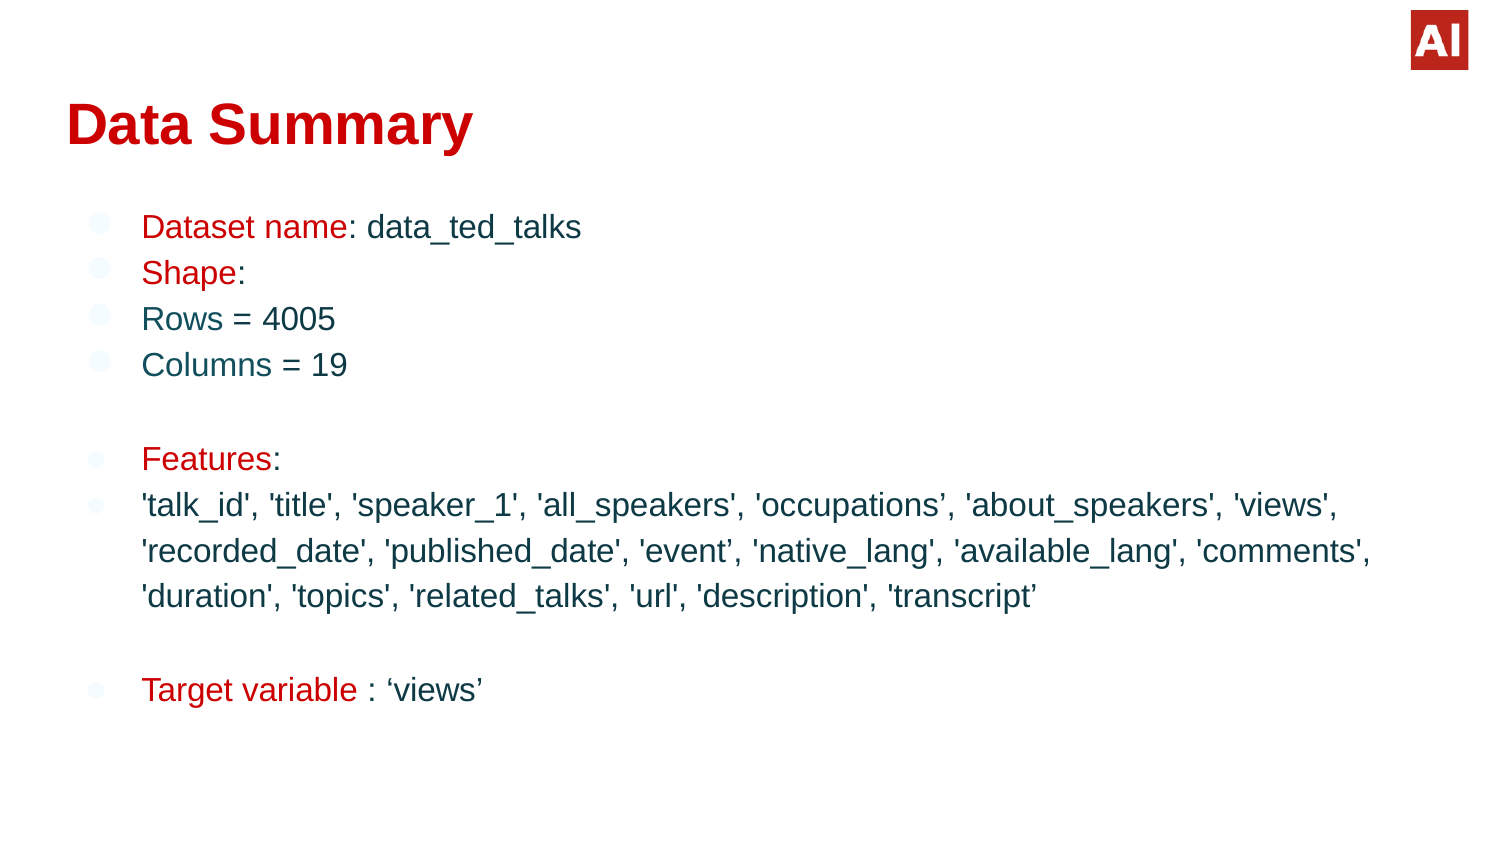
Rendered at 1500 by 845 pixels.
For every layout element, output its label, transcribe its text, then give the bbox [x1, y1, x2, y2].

picture [1410, 10, 1469, 70]
title Data Summary [64, 84, 478, 228]
text_box Dataset name: data_ted_talks Shape: Rows = 4005 Columns = 19 Features: 'talk_id', 'title', 'speaker_1', 'all_speakers', 'occupations’, 'about_speakers', 'views', 'recorded_date', 'published_date', 'event’, 'native_lang', 'available_lang', 'comments', 'duration', 'topics', 'related_talks', 'url', 'description', 'transcript’ Target variable : ‘views’ [83, 203, 1383, 709]
